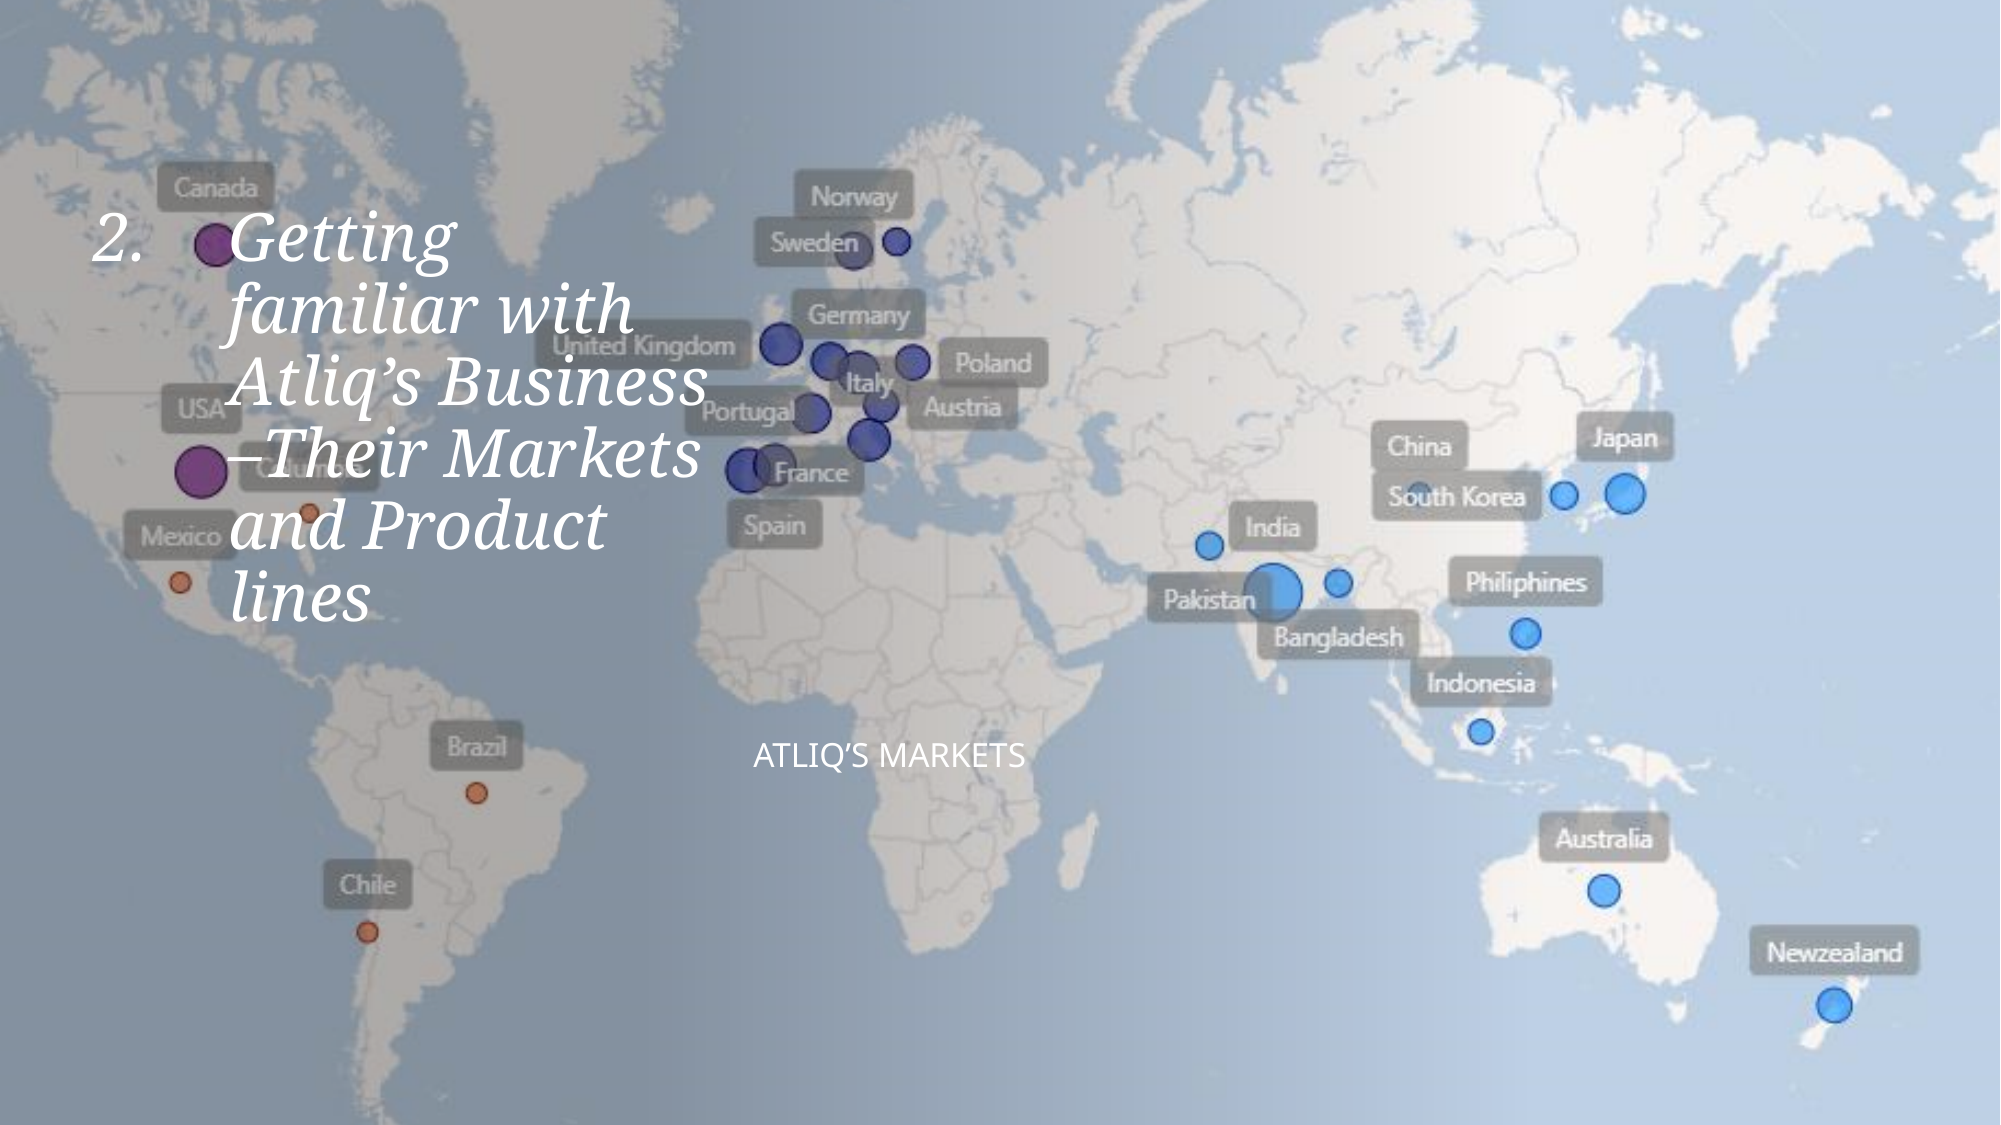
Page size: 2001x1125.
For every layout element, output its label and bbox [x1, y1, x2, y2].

list [0, 0, 2000, 1125]
